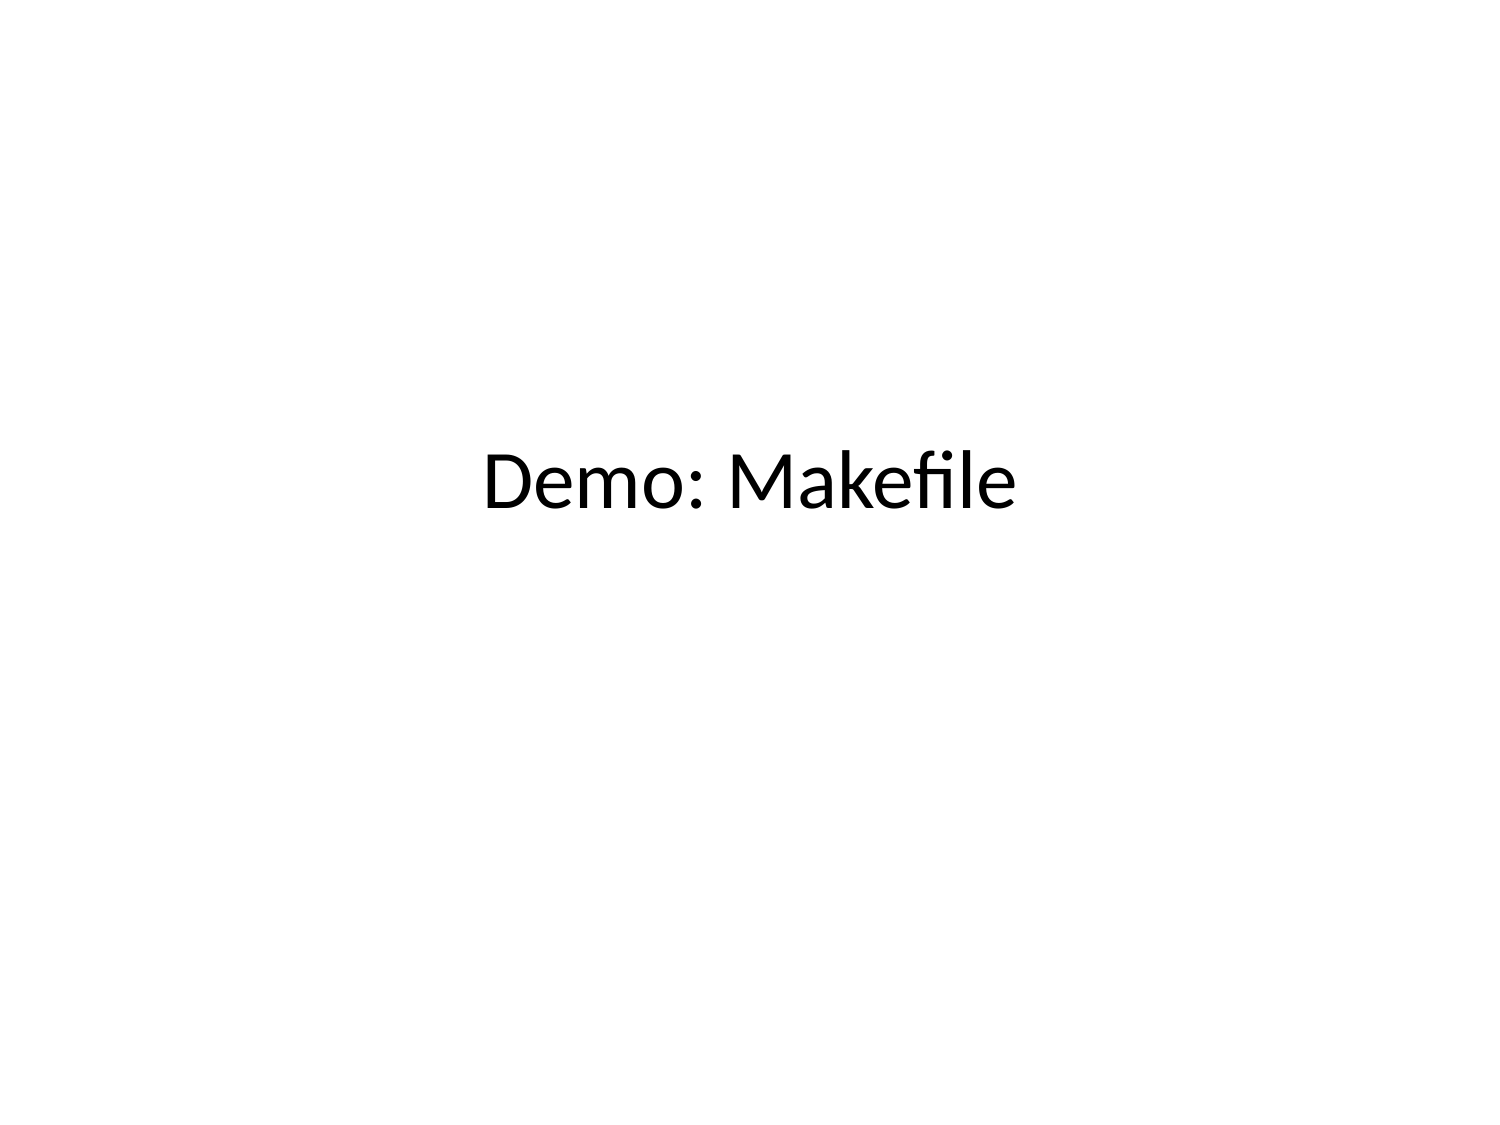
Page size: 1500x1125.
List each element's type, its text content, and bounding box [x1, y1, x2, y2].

title Demo: Makefile [75, 350, 1425, 600]
